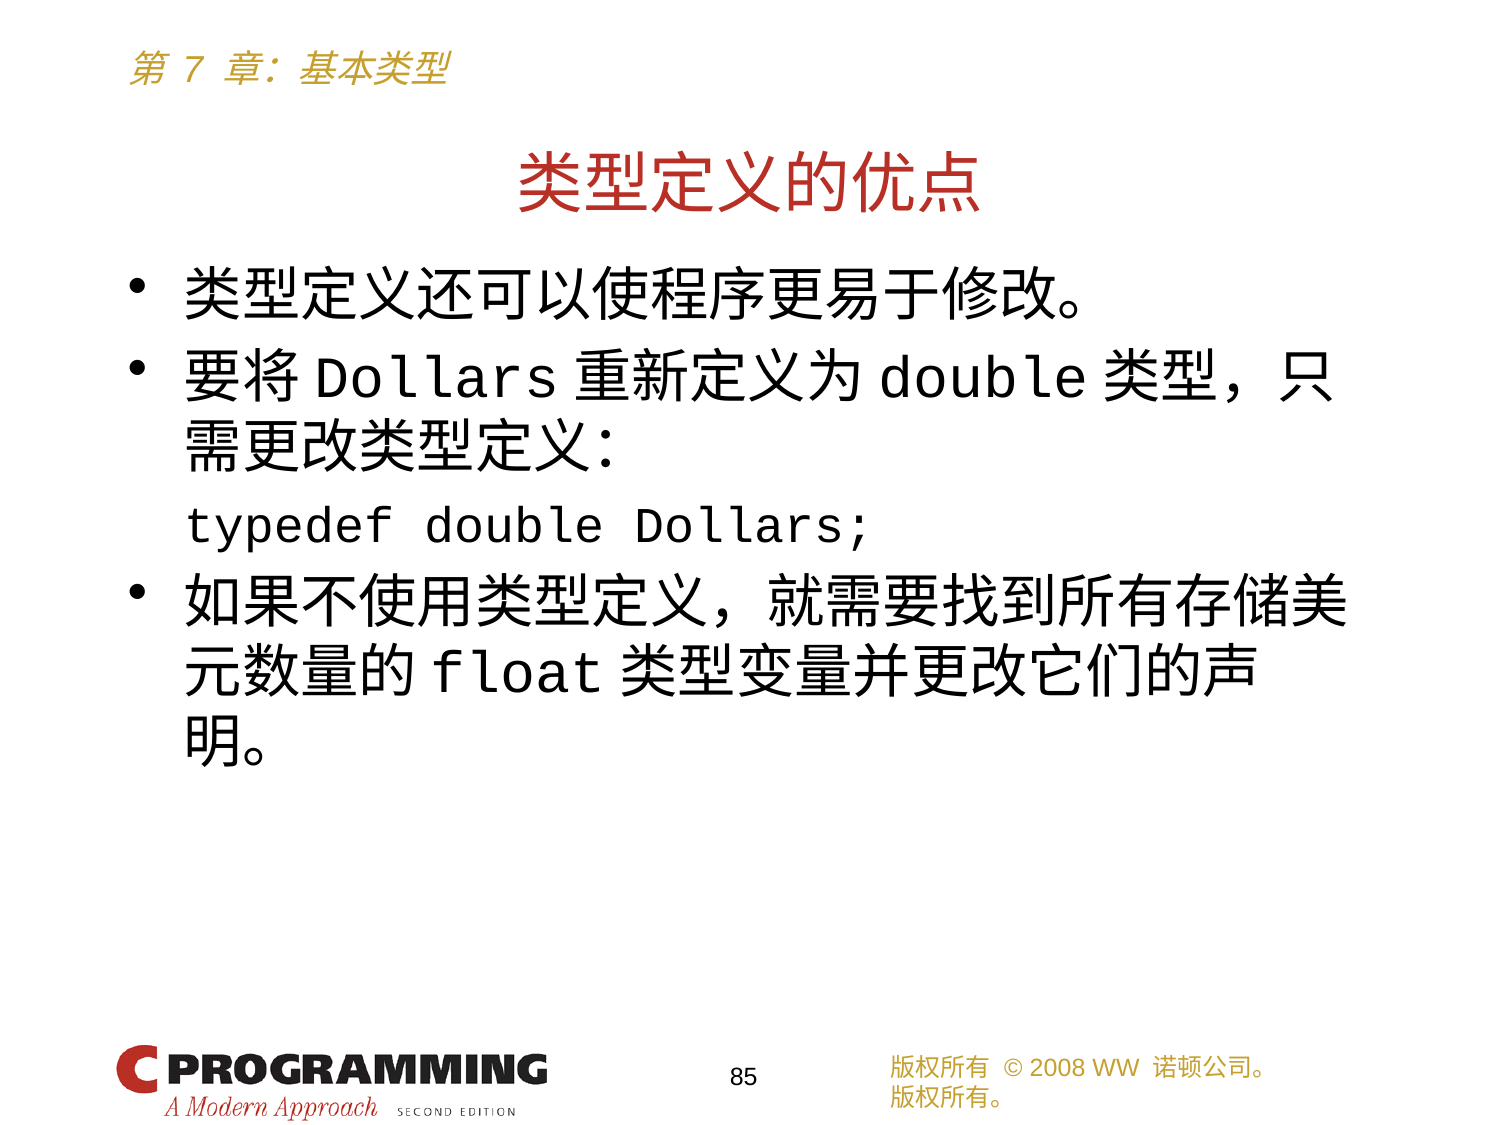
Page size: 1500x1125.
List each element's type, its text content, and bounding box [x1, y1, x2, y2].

slide_number 85 [687, 1049, 801, 1101]
picture [112, 1041, 550, 1123]
footer 版权所有 © 2008 WW 诺顿公司。 版权所有。 [874, 1043, 1388, 1119]
list 类型定义还可以使程序更易于修改。 要将Dollars重新定义为double类型，只需更改类型定义： typedef double Dollars; 如果不使用类型定义，就需要找到所有存储美元数量的float类型变量并更改它们的声明。 [112, 249, 1388, 1038]
title 类型定义的优点 [112, 125, 1388, 238]
